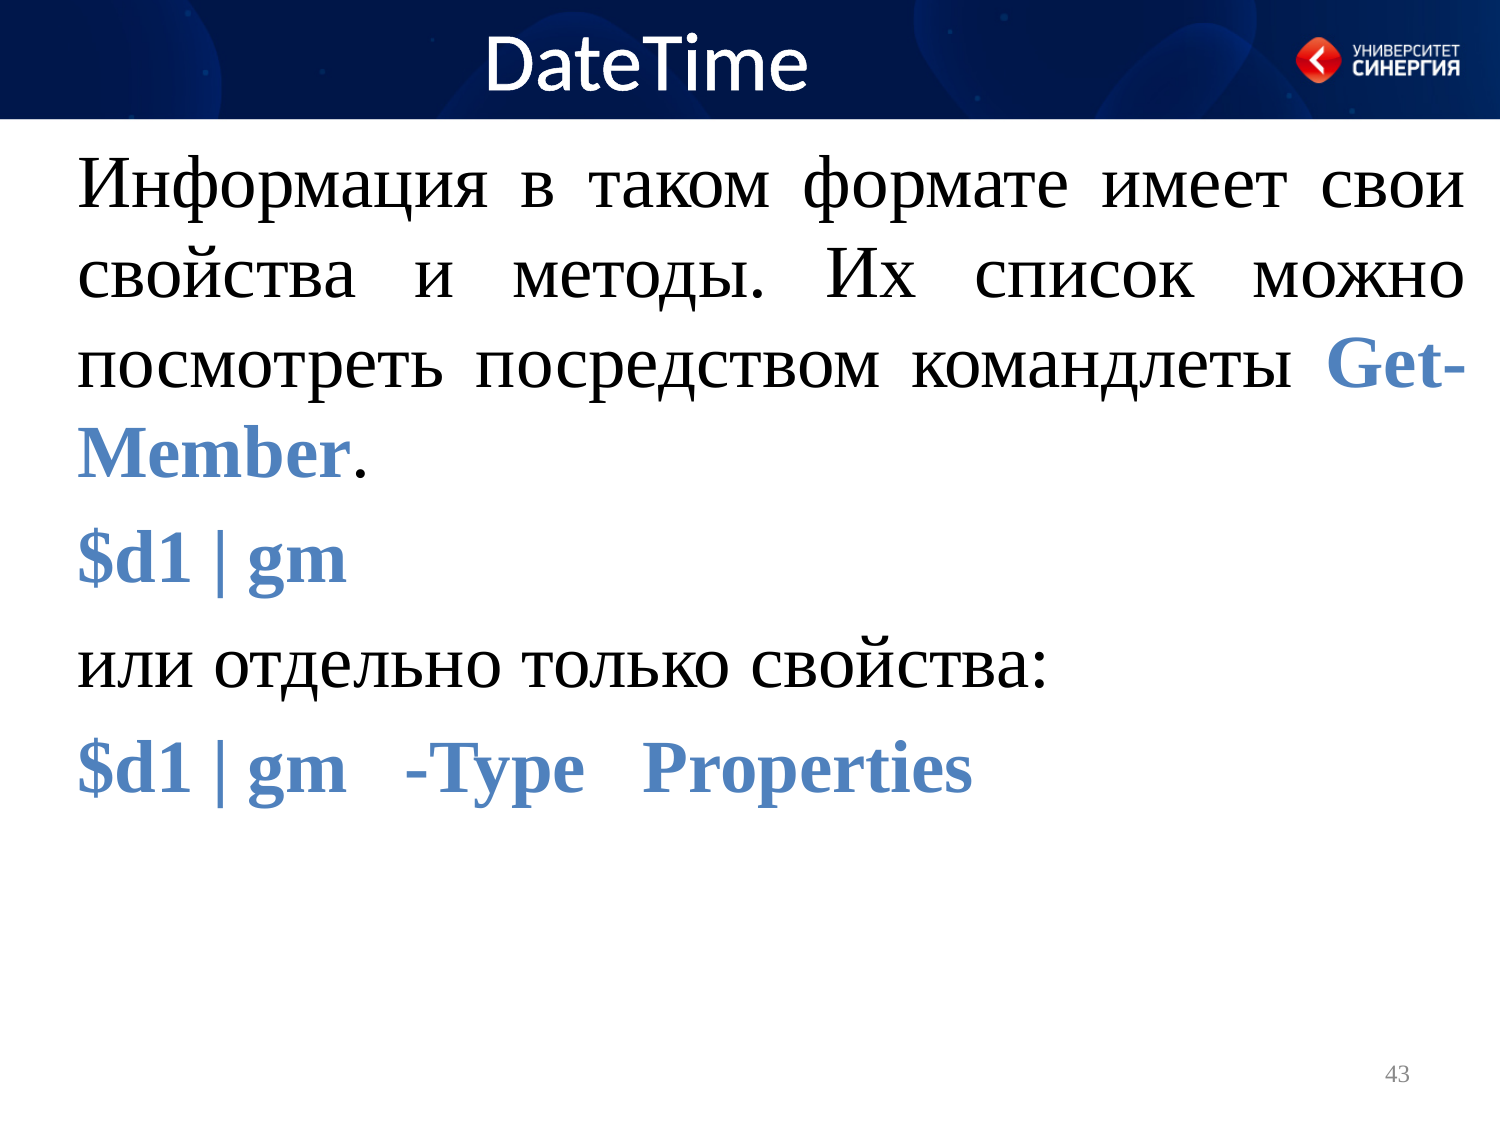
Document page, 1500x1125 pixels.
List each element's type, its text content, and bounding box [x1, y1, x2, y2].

slide_number 43 [1074, 1042, 1426, 1103]
list Информация в таком формате имеет свои свойства и методы. Их список можно посмотреть посредством командлеты Get-Member. $d1 | gm или отдельно только свойства: $d1 | gm -Type Properties [17, 125, 1483, 1008]
picture [0, 0, 1500, 1125]
text_box DateTime [0, 0, 1294, 114]
